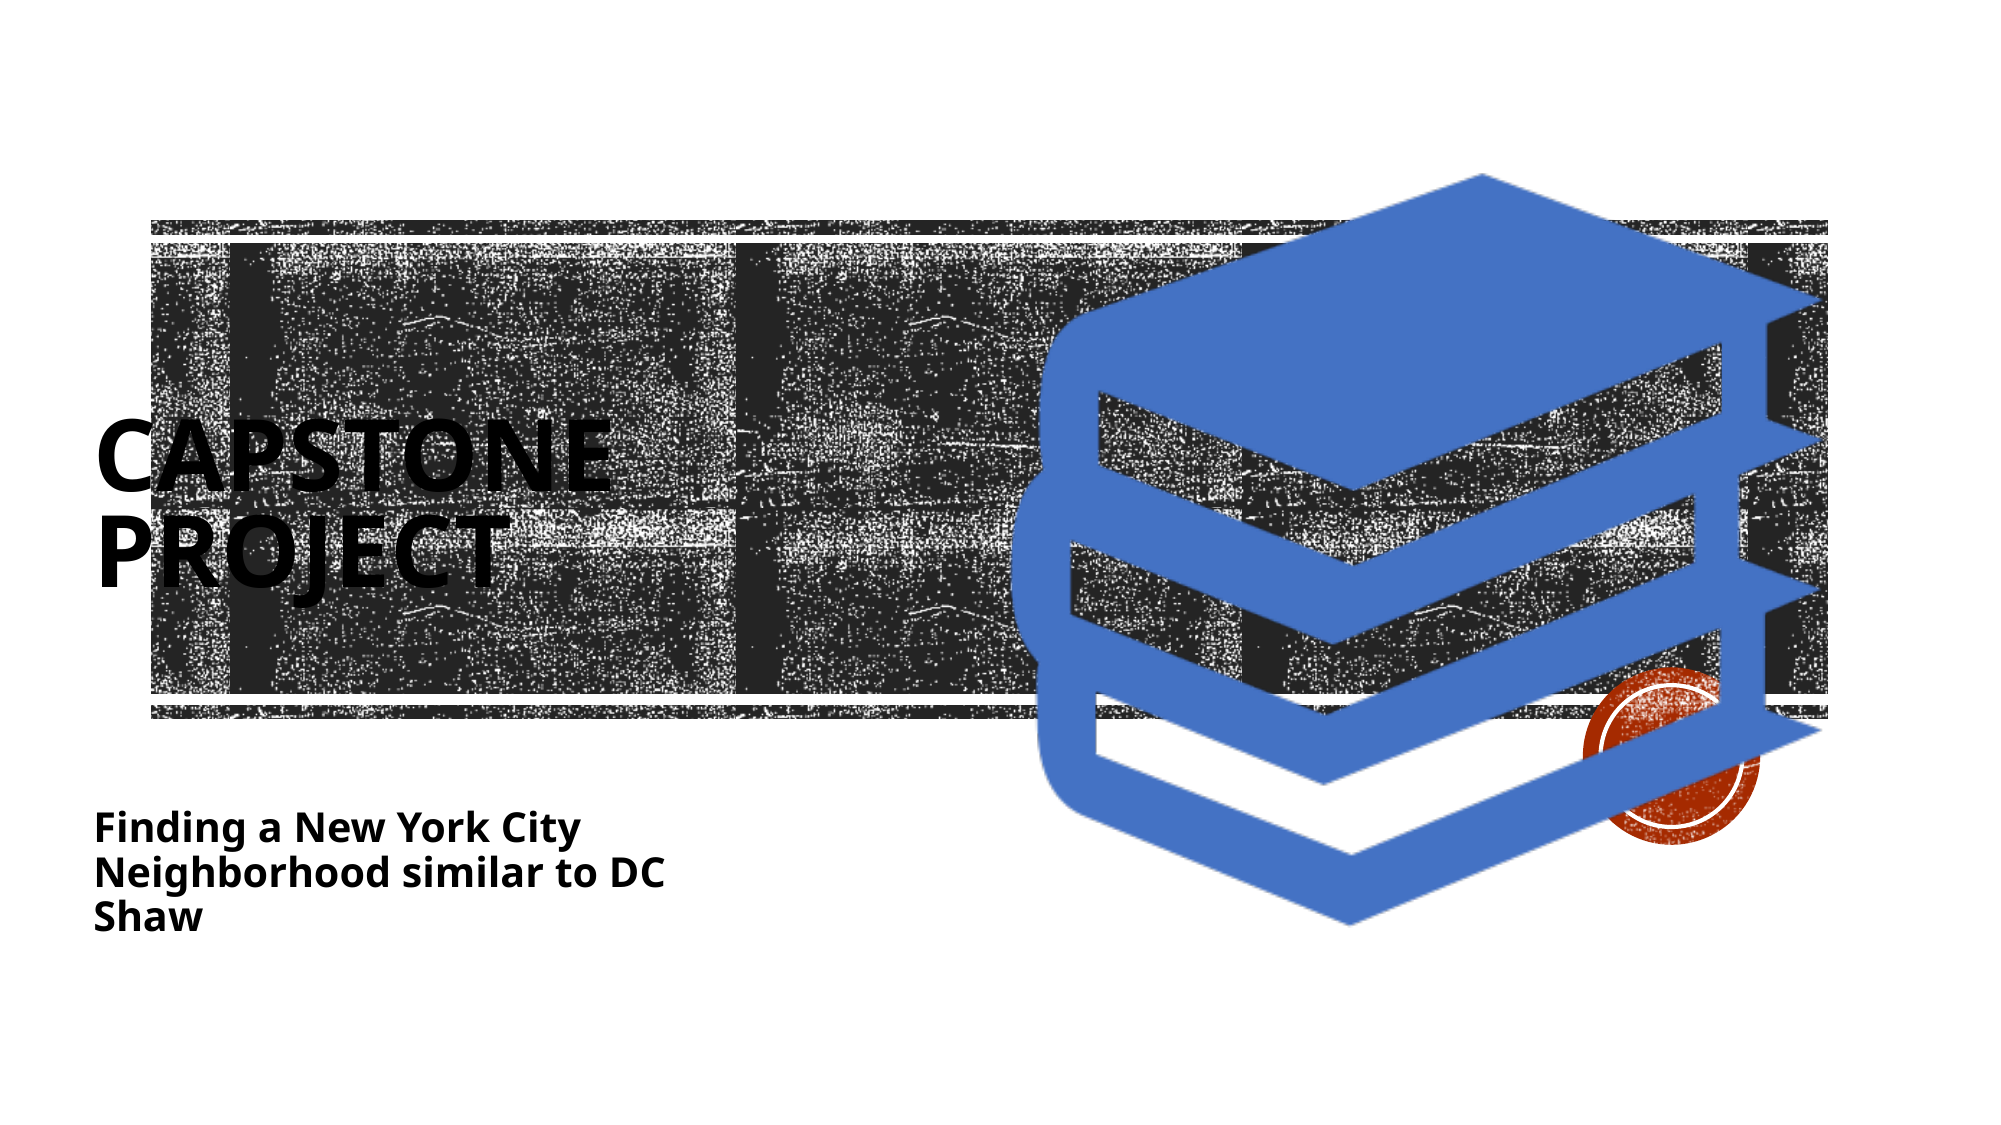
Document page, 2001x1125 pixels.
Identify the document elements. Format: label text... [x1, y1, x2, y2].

picture [966, 102, 1862, 998]
title Capstone Project [78, 184, 739, 710]
subtitle Finding a New York City Neighborhood similar to DC Shaw [78, 799, 724, 998]
